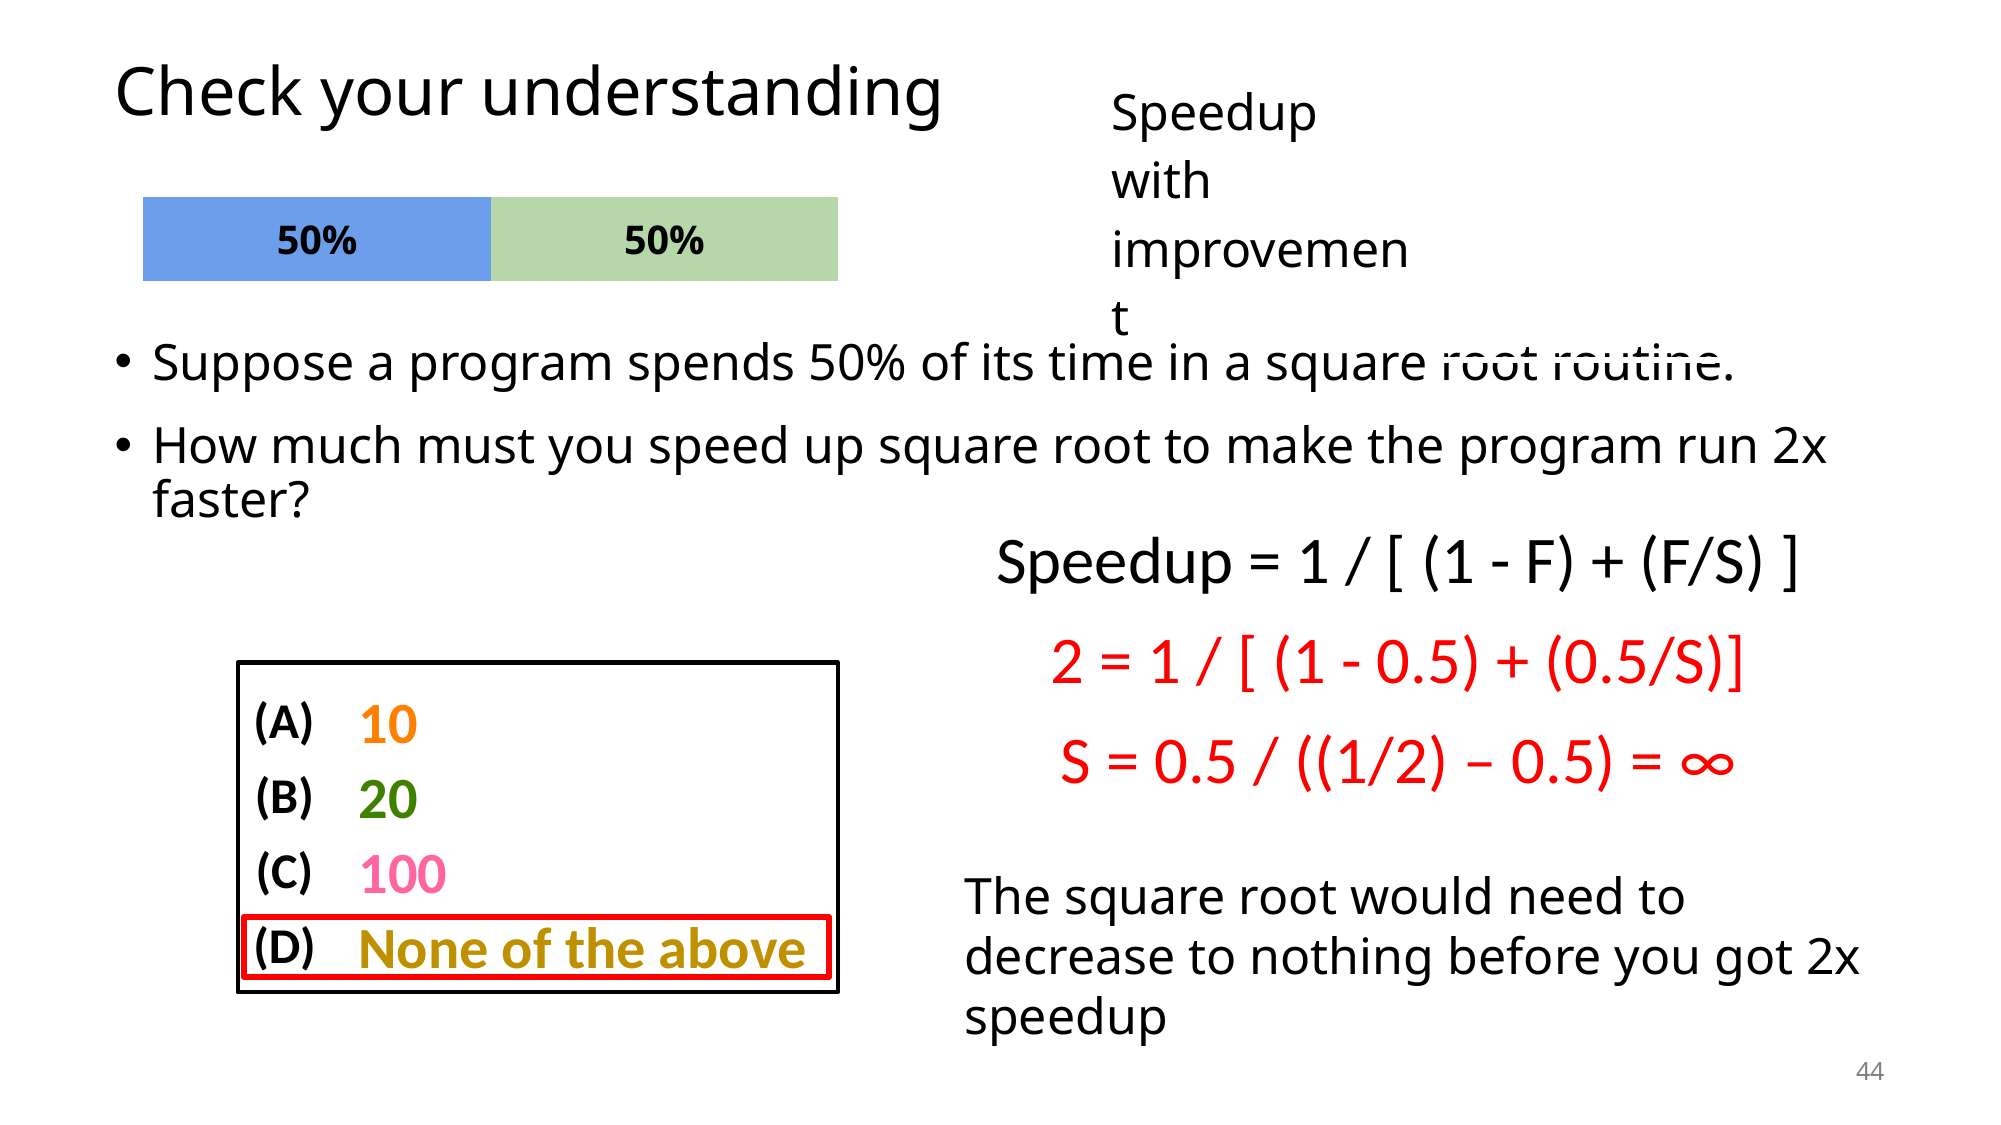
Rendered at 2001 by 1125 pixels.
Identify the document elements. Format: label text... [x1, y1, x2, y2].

title Check your understanding [99, 37, 1900, 150]
list Suppose a program spends 50% of its time in a square root routine. How much must you speed up square root to make the program run 2x faster? [99, 240, 1962, 1013]
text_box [237, 827, 794, 902]
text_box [237, 902, 824, 988]
table_header 50% [491, 197, 838, 281]
text_box [237, 662, 838, 993]
text_box Speedup = 1 / [ (1 - F) + (F/S) ] 2 = 1 / [ (1 - 0.5) + (0.5/S)] S = 0.5 / ((1/2) – 0.5) = ∞ [943, 512, 1854, 813]
slide_number 44 [1749, 1042, 1900, 1103]
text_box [237, 677, 794, 752]
table_header 50% [143, 197, 491, 281]
text_box The square root would need to decrease to nothing before you got 2x speedup [949, 849, 1913, 1035]
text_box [237, 752, 794, 827]
text_box [824, 917, 829, 977]
